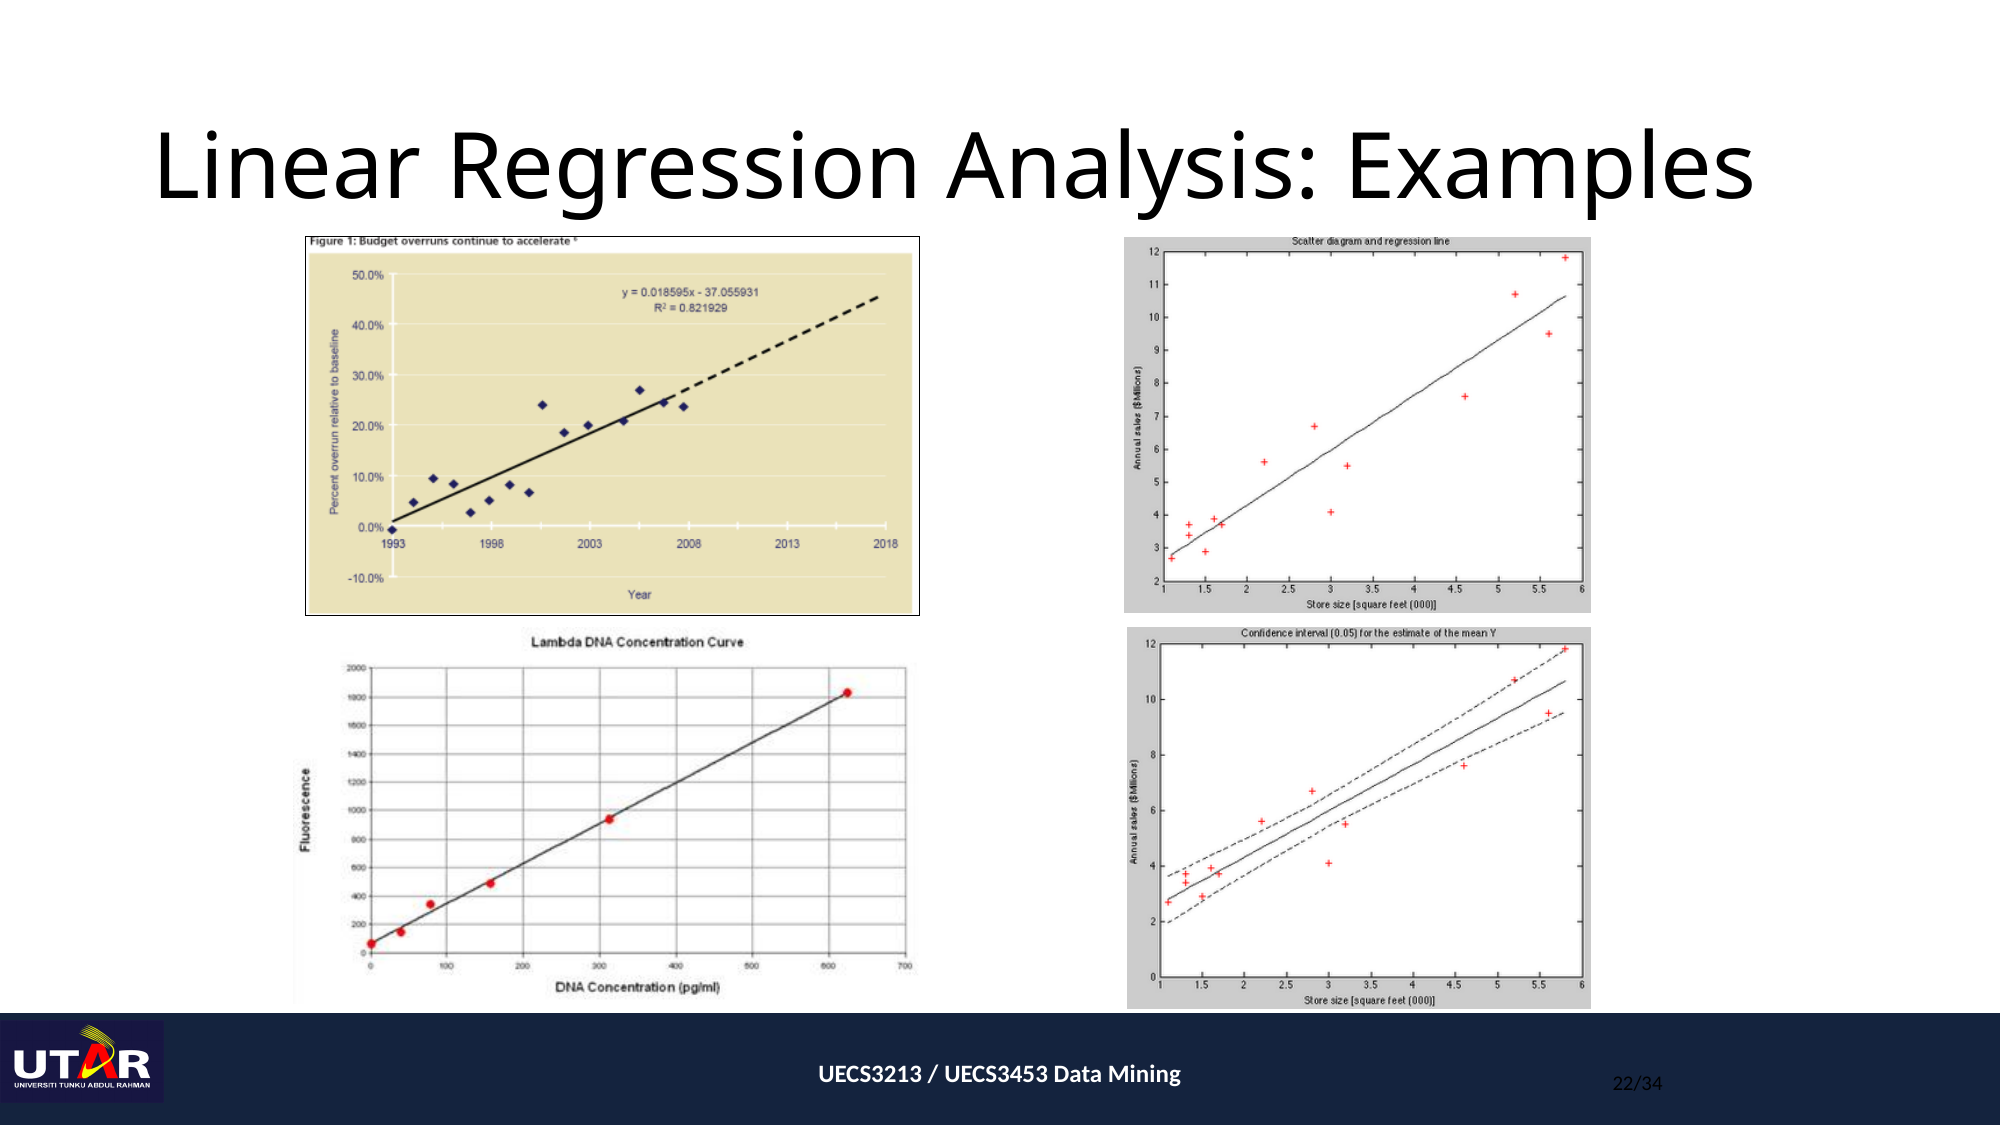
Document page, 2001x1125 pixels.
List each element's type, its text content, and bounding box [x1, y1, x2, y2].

footer UECS3213 / UECS3453 Data Mining [662, 1042, 1338, 1103]
title Linear Regression Analysis: Examples [137, 59, 1863, 278]
picture [306, 237, 919, 615]
slide_number /34 [1412, 1042, 1863, 1103]
picture [1124, 237, 1591, 613]
picture [293, 627, 932, 1005]
picture [0, 1020, 164, 1103]
picture [1127, 627, 1591, 1009]
